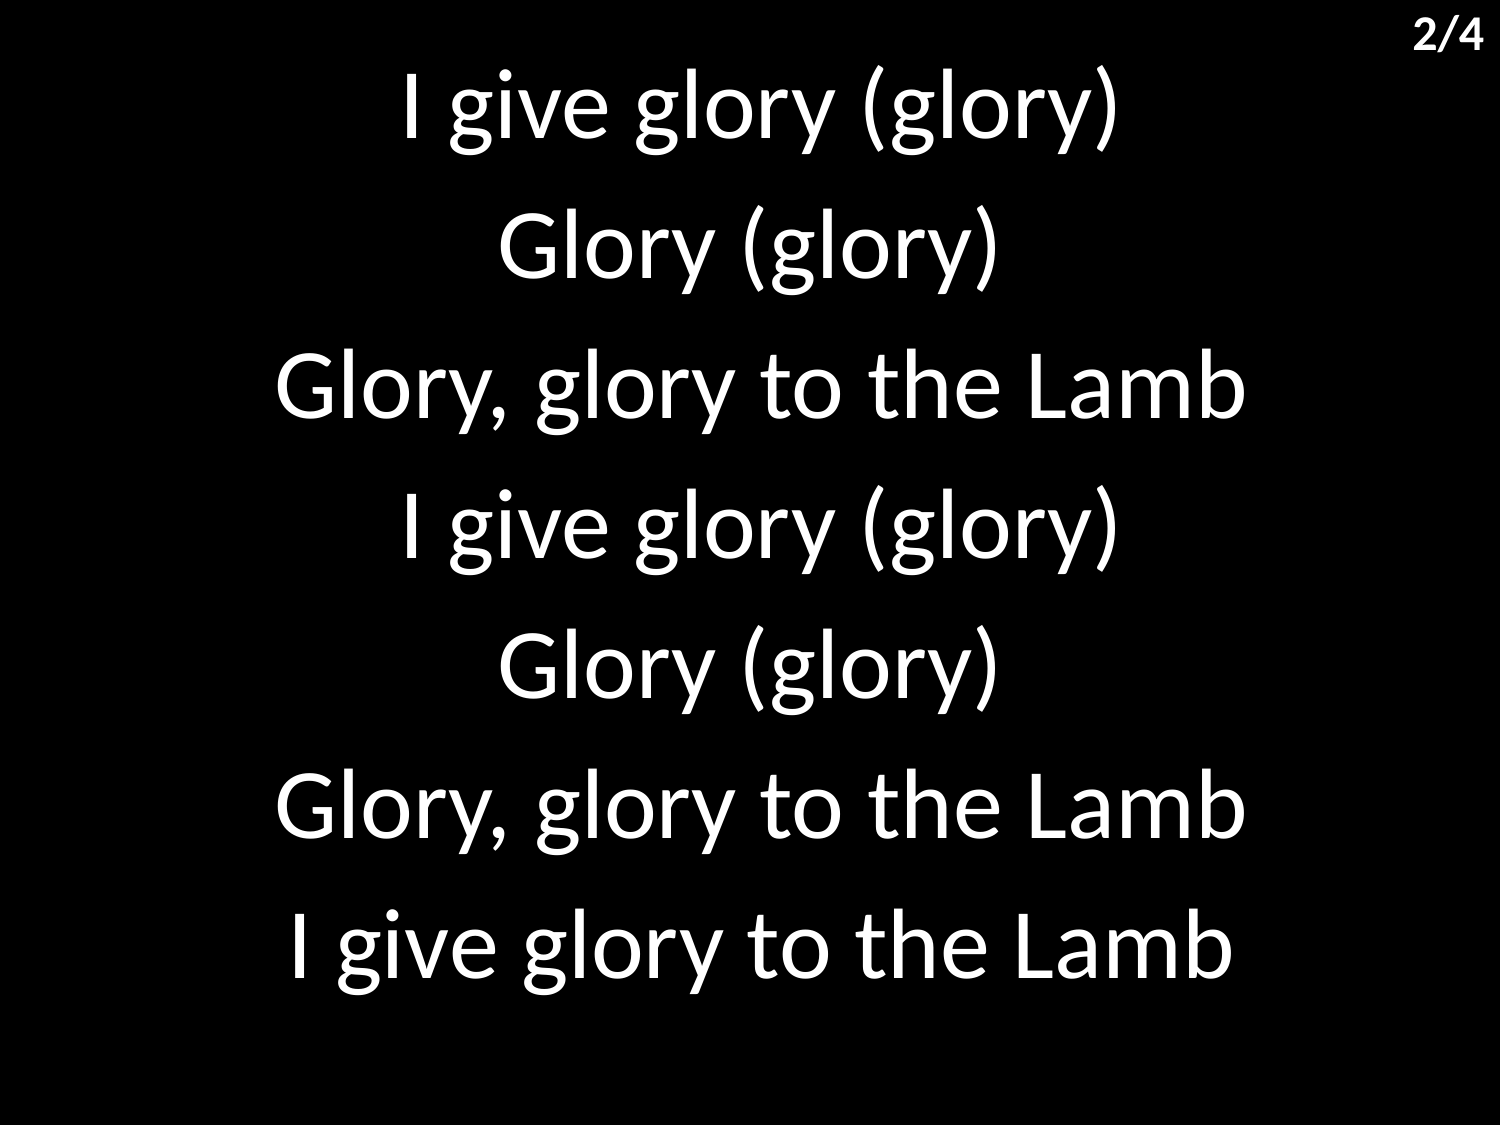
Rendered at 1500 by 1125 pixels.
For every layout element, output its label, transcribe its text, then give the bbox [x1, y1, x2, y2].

text_box 2/4 [1397, 0, 1500, 68]
subtitle I give glory (glory) Glory (glory) Glory, glory to the Lamb I give glory (glory) Glory (glory) Glory, glory to the Lamb I give glory to the Lamb [53, 30, 1471, 1094]
